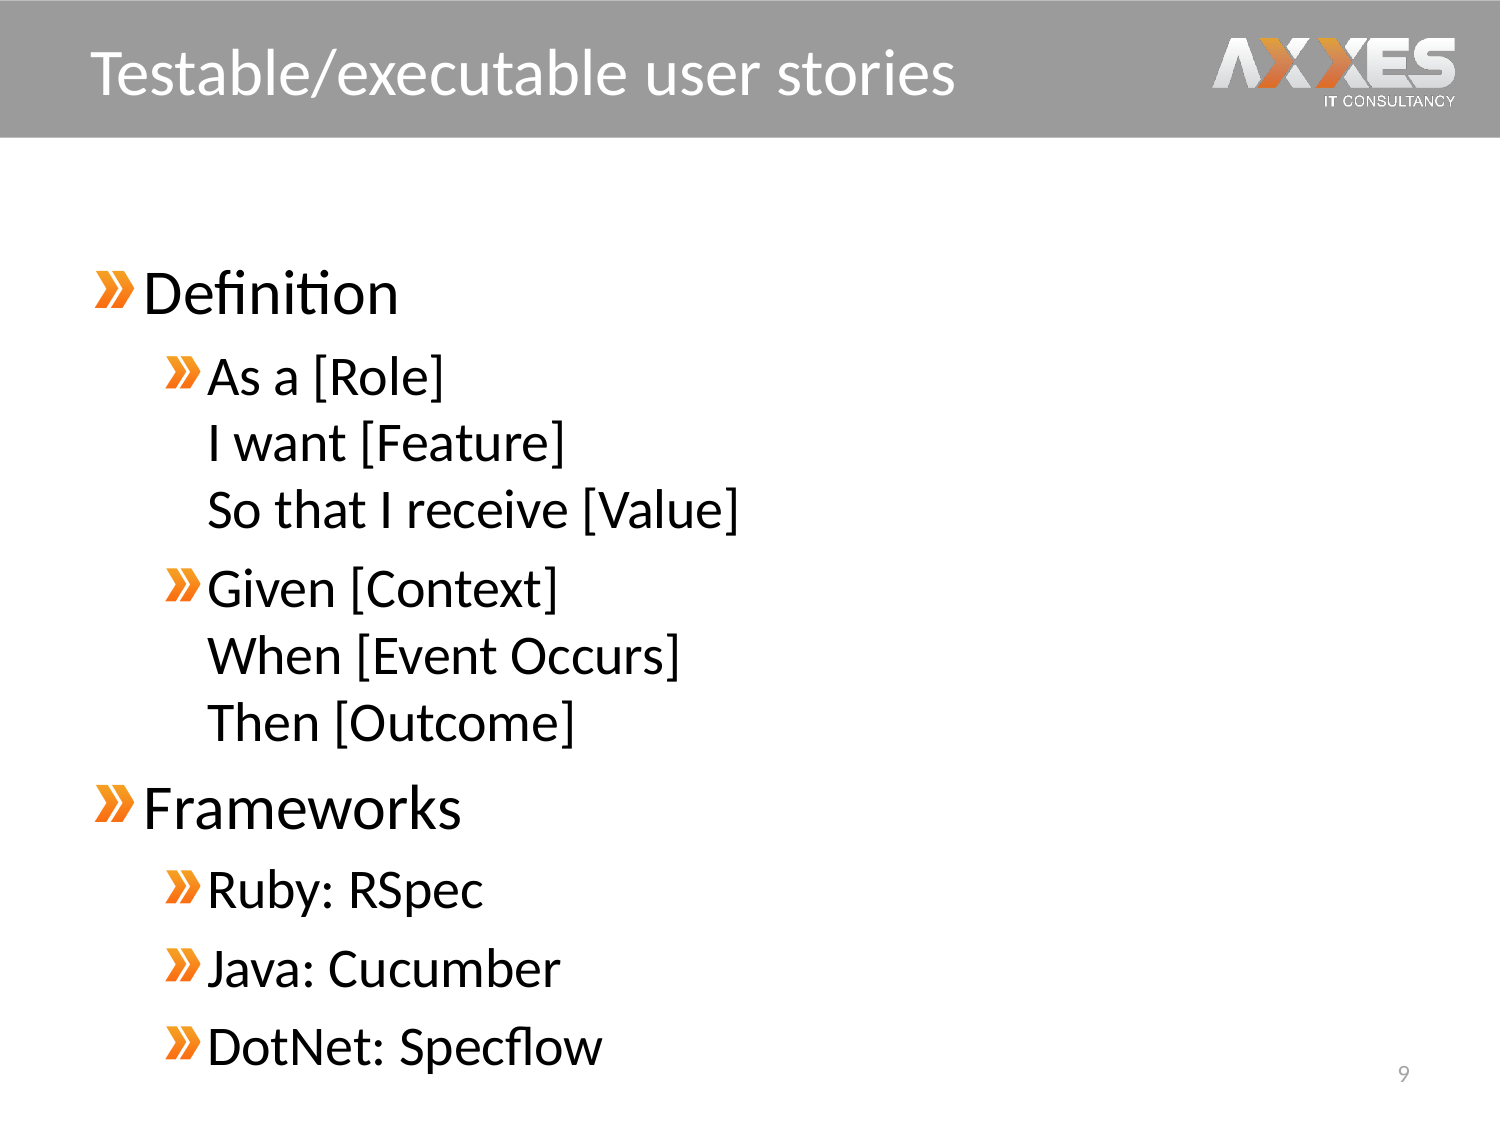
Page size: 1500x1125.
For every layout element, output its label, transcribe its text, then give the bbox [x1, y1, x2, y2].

picture [90, 780, 137, 827]
list Definition As a [Role] I want [Feature] So that I receive [Value] Given [Context] When [Event Occurs] Then [Outcome] Frameworks Ruby: RSpec Java: Cucumber DotNet: Specflow [75, 243, 1425, 1087]
picture [1187, 19, 1500, 118]
picture [161, 1022, 203, 1064]
picture [161, 866, 203, 908]
title Testable/executable user stories [75, 32, 1188, 105]
picture [161, 564, 203, 606]
picture [161, 352, 203, 393]
picture [90, 266, 137, 313]
picture [161, 944, 203, 986]
slide_number 9 [1074, 1042, 1425, 1103]
